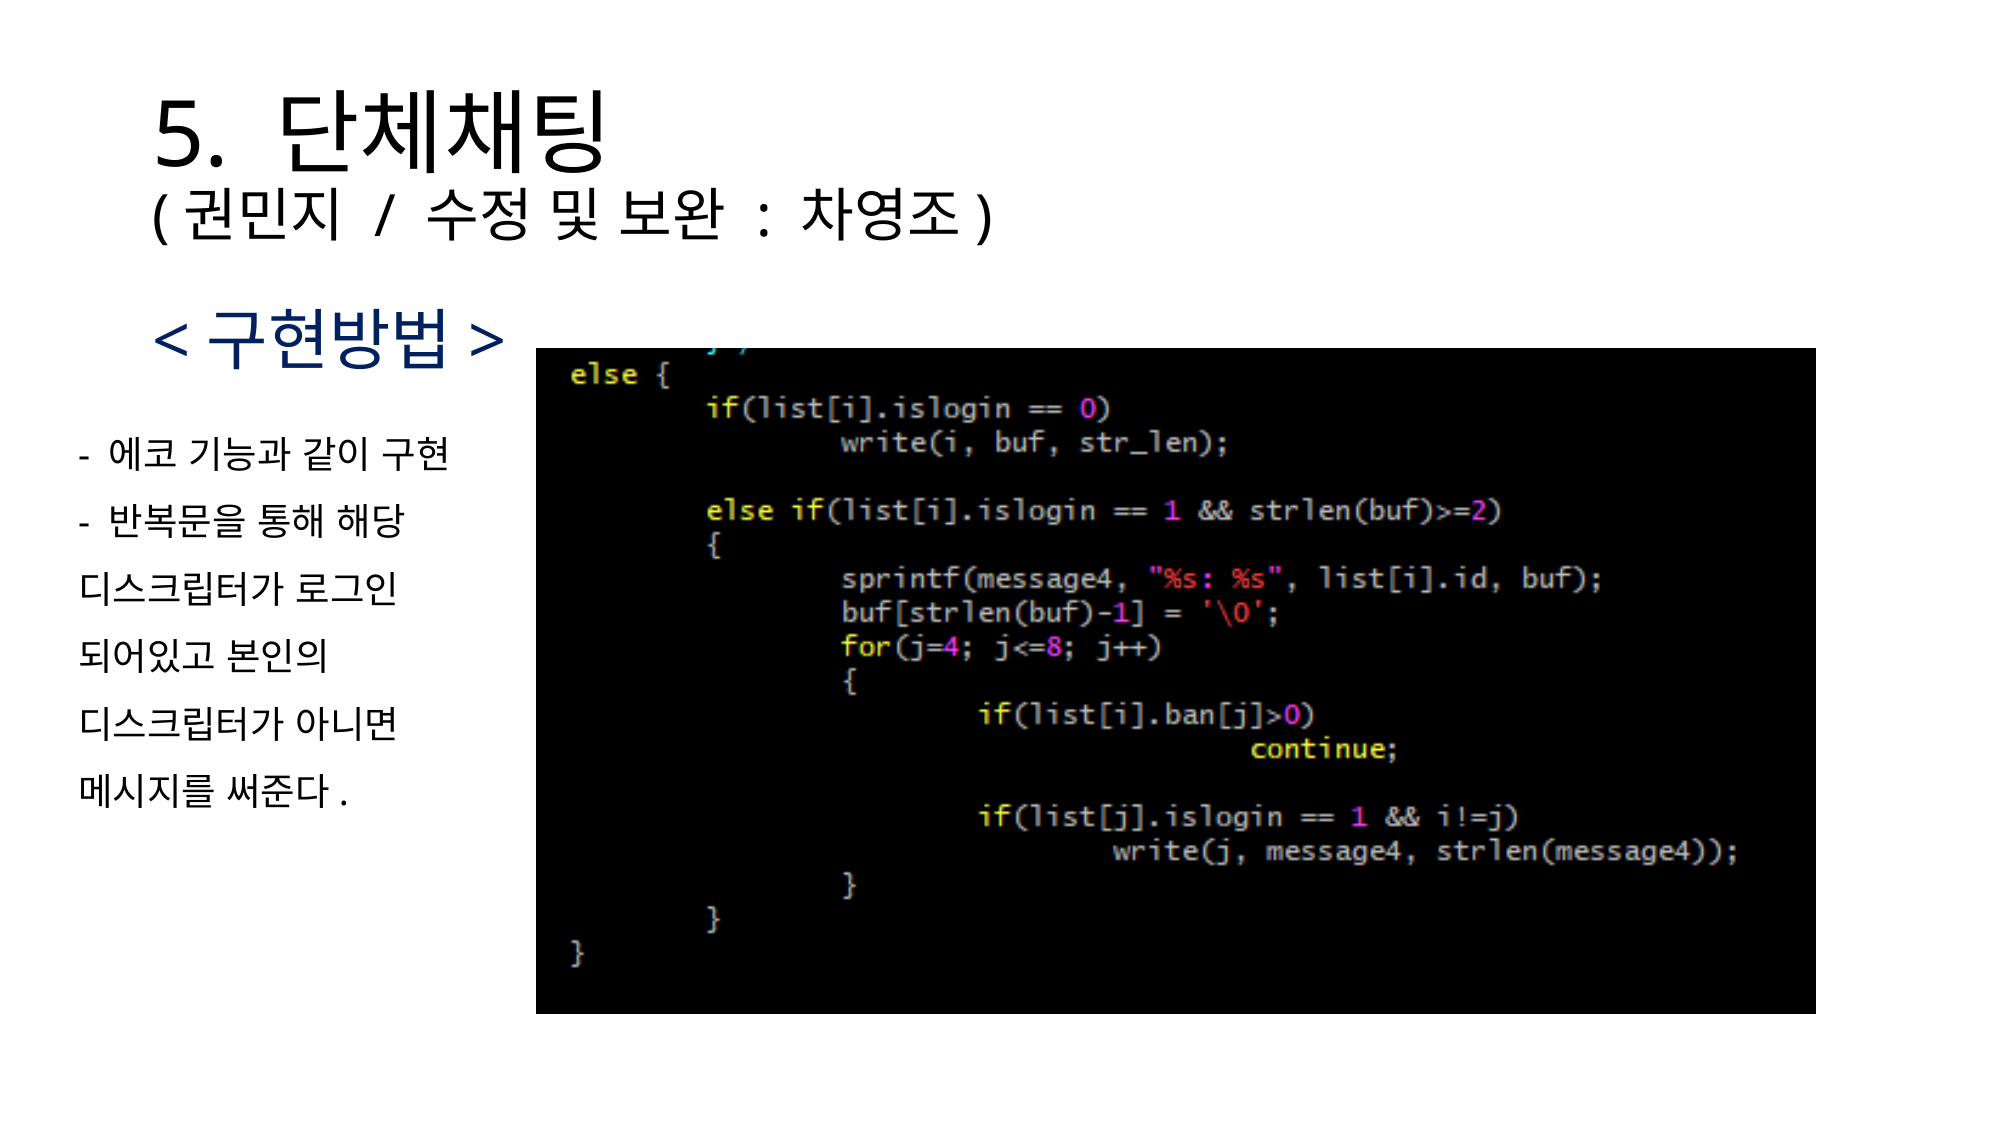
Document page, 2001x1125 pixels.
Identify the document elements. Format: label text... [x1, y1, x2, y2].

list <구현방법> [137, 299, 1863, 1014]
text_box - 에코 기능과 같이 구현 - 반복문을 통해 해당 디스크립터가 로그인 되어있고 본인의 디스크립터가 아니면 메시지를 써준다. [63, 400, 518, 821]
title 5. 단체채팅 (권민지 / 수정 및 보완 : 차영조) [137, 59, 1863, 278]
picture [536, 348, 1816, 1014]
